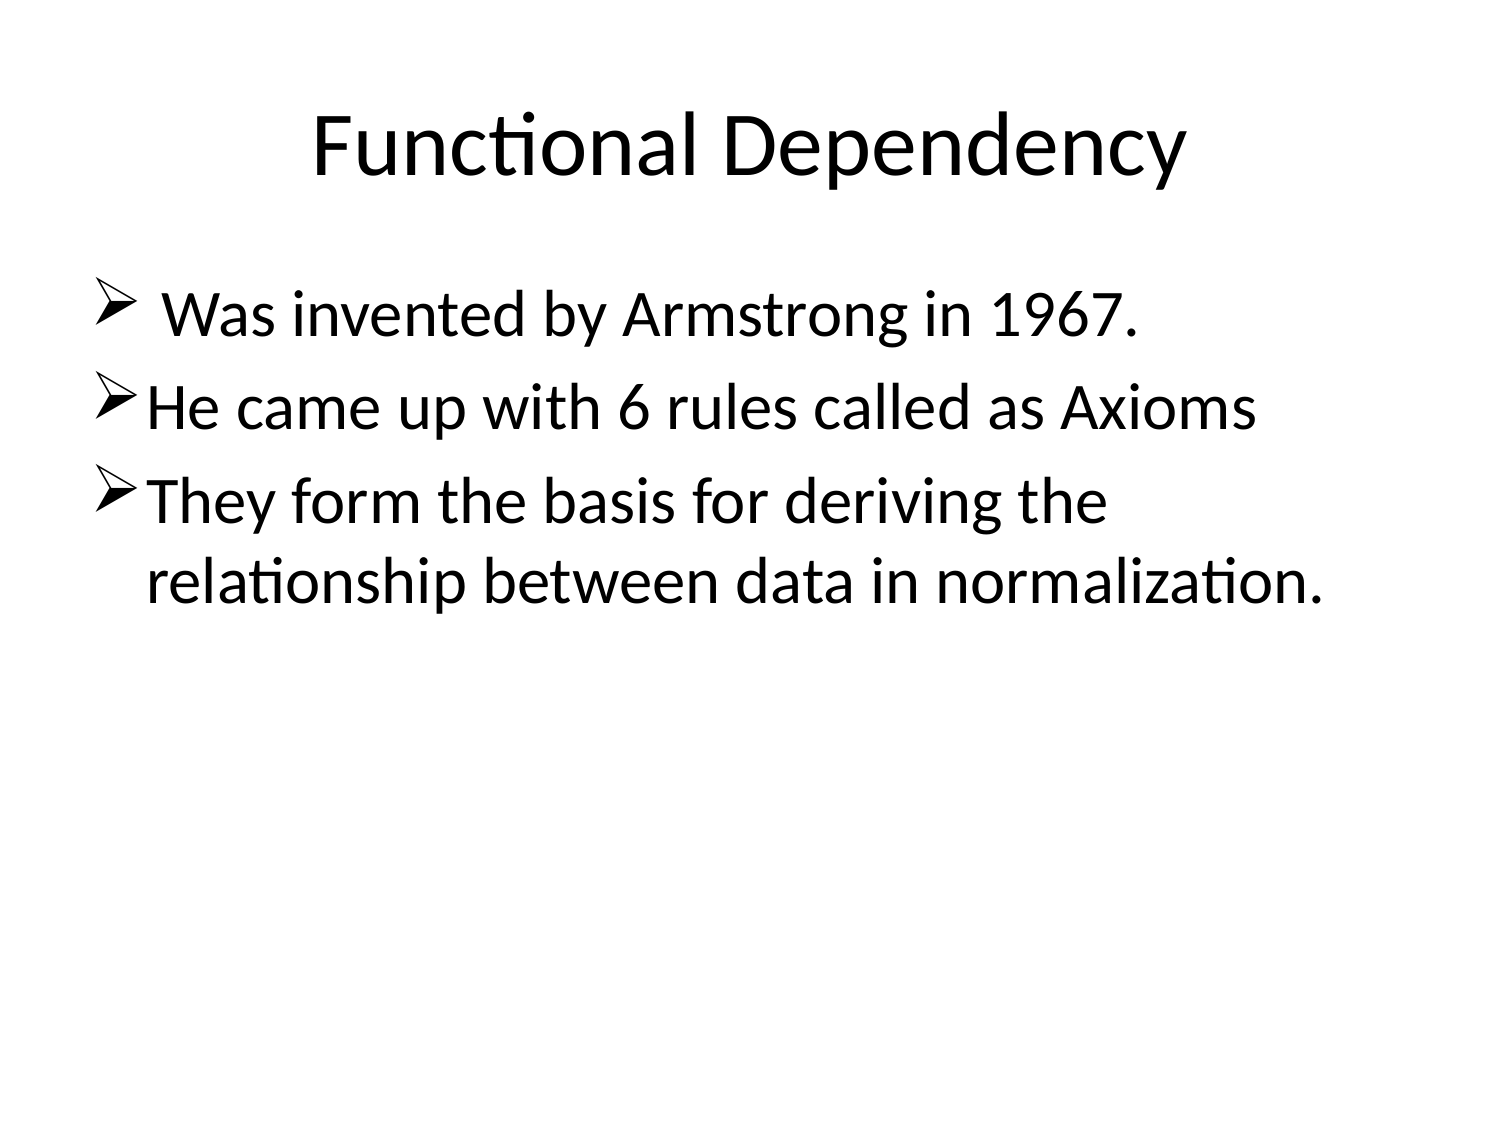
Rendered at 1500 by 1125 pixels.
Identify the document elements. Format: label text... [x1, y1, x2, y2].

list Was invented by Armstrong in 1967. He came up with 6 rules called as Axioms They form the basis for deriving the relationship between data in normalization. [75, 262, 1425, 1005]
title Functional Dependency [75, 45, 1425, 233]
